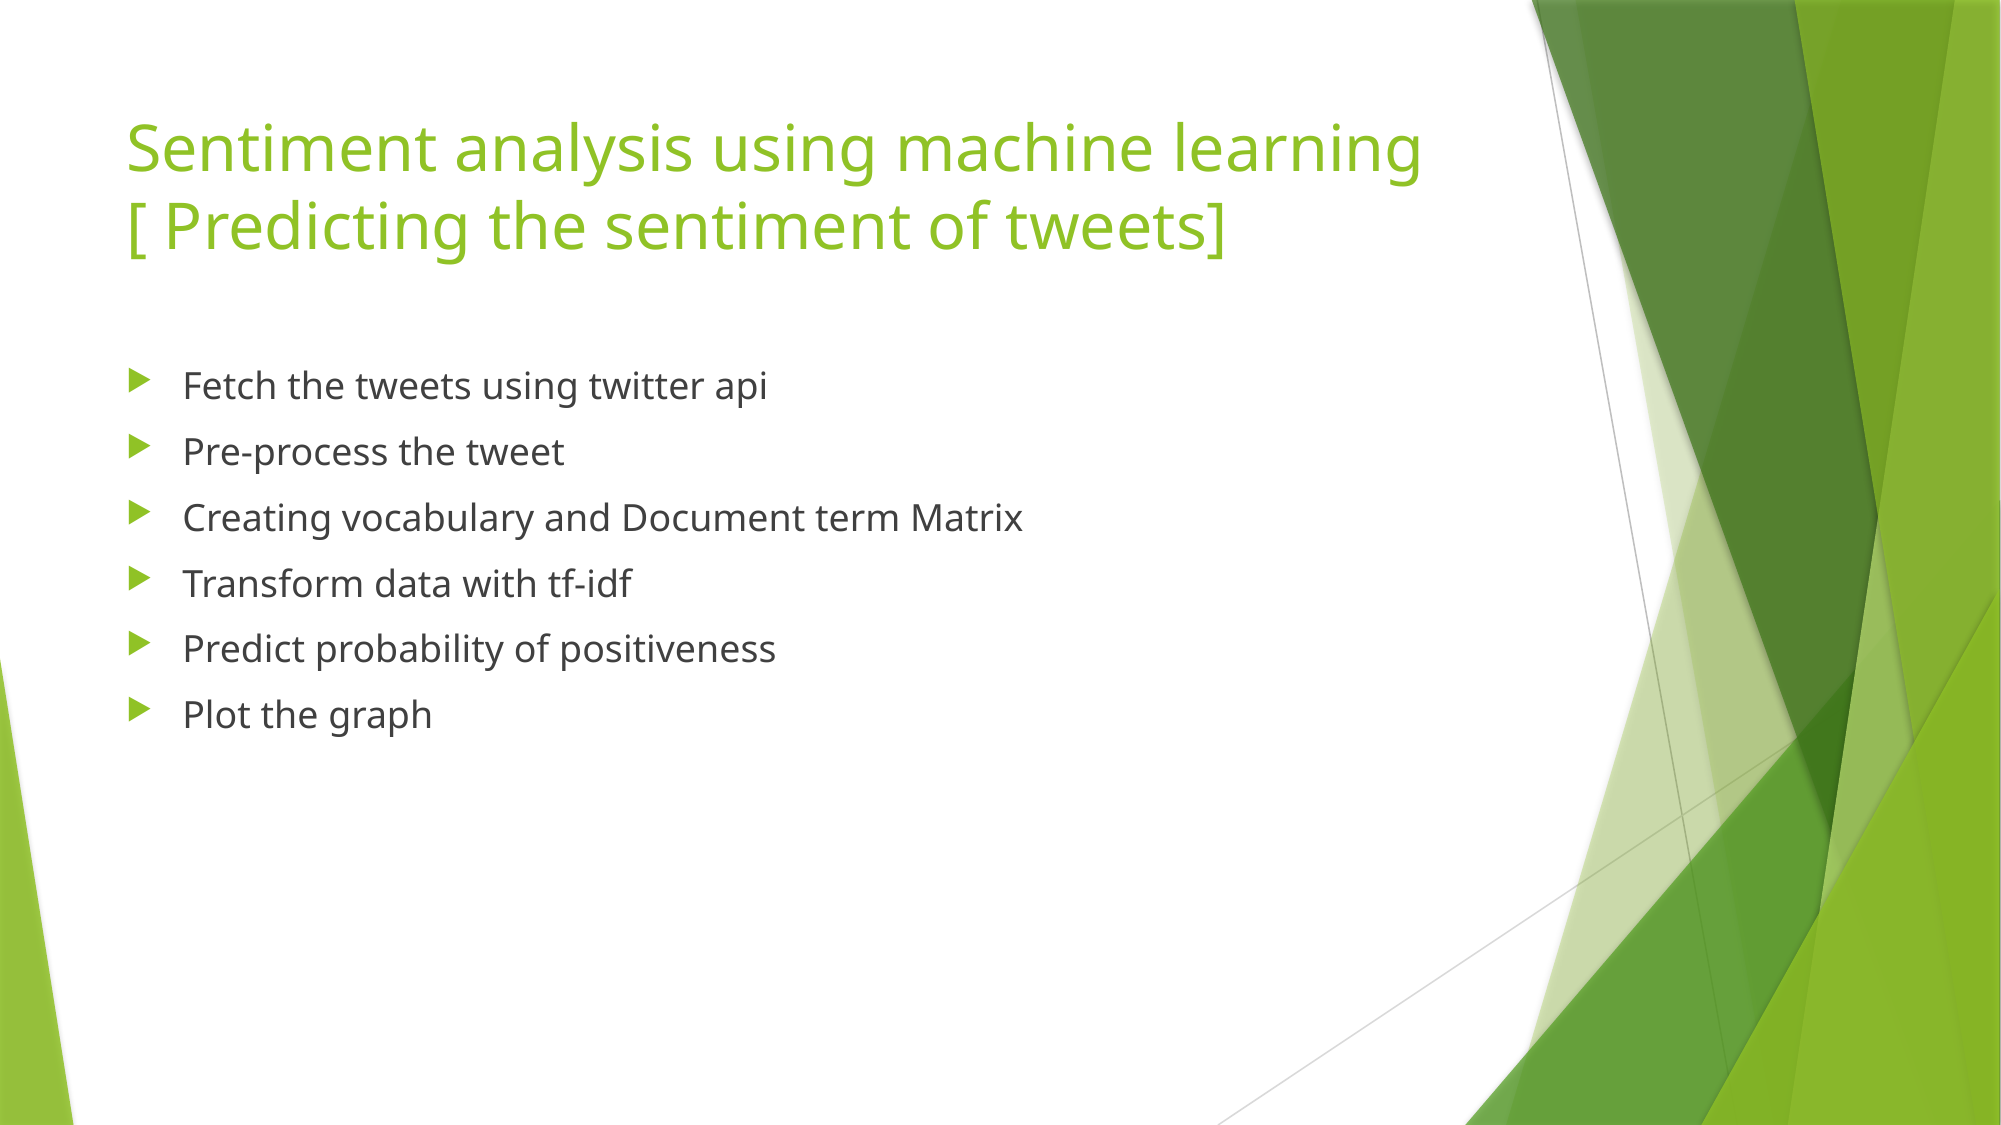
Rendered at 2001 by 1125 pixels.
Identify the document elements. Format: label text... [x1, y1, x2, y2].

list Fetch the tweets using twitter api Pre-process the tweet Creating vocabulary and Document term Matrix Transform data with tf-idf Predict probability of positiveness Plot the graph [111, 354, 1522, 992]
title Sentiment analysis using machine learning [ Predicting the sentiment of tweets] [111, 99, 1522, 317]
